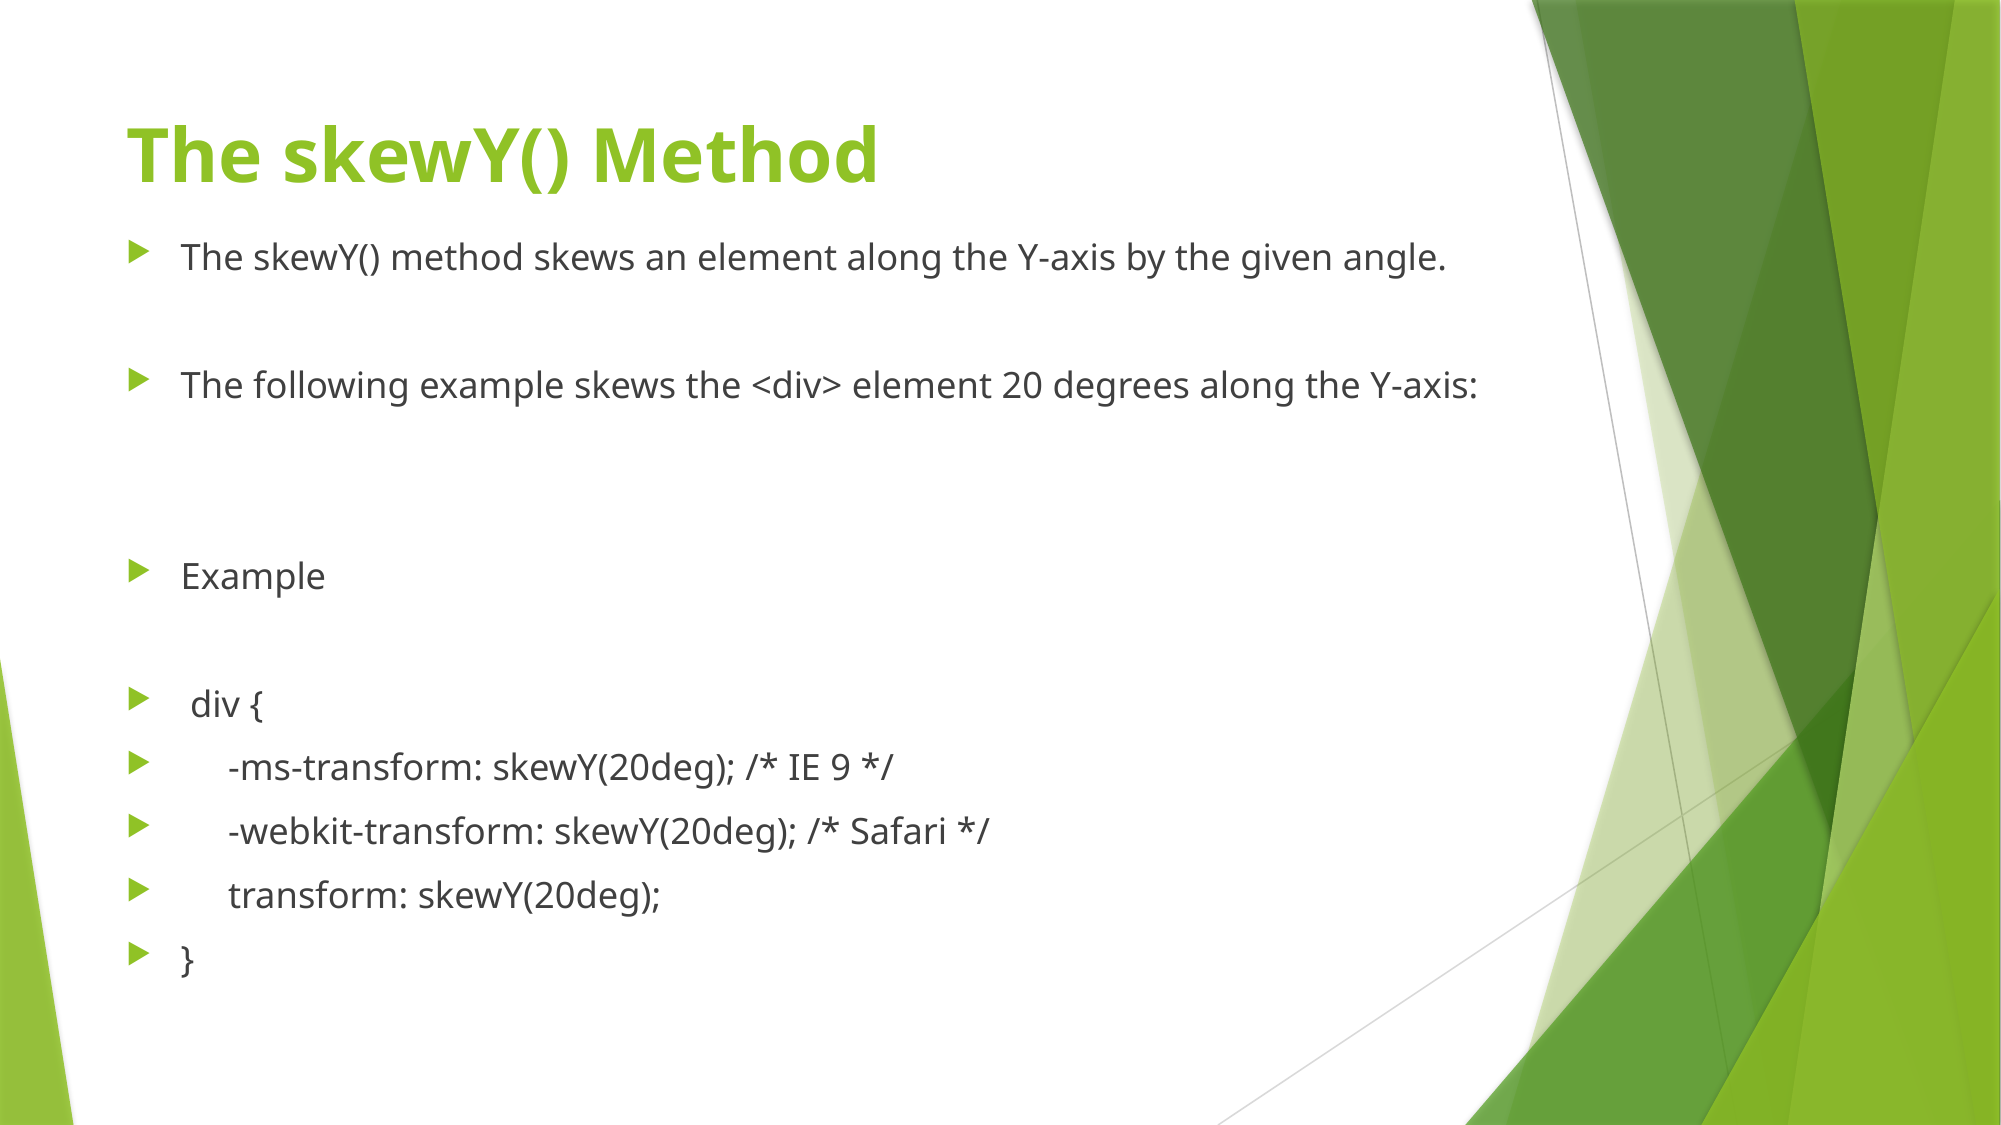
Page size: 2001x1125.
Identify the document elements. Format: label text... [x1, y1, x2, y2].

title The skewY() Method [111, 99, 1522, 226]
list The skewY() method skews an element along the Y-axis by the given angle. The following example skews the <div> element 20 degrees along the Y-axis: Example div { -ms-transform: skewY(20deg); /* IE 9 */ -webkit-transform: skewY(20deg); /* Safari */ transform: skewY(20deg); } [111, 226, 1633, 992]
